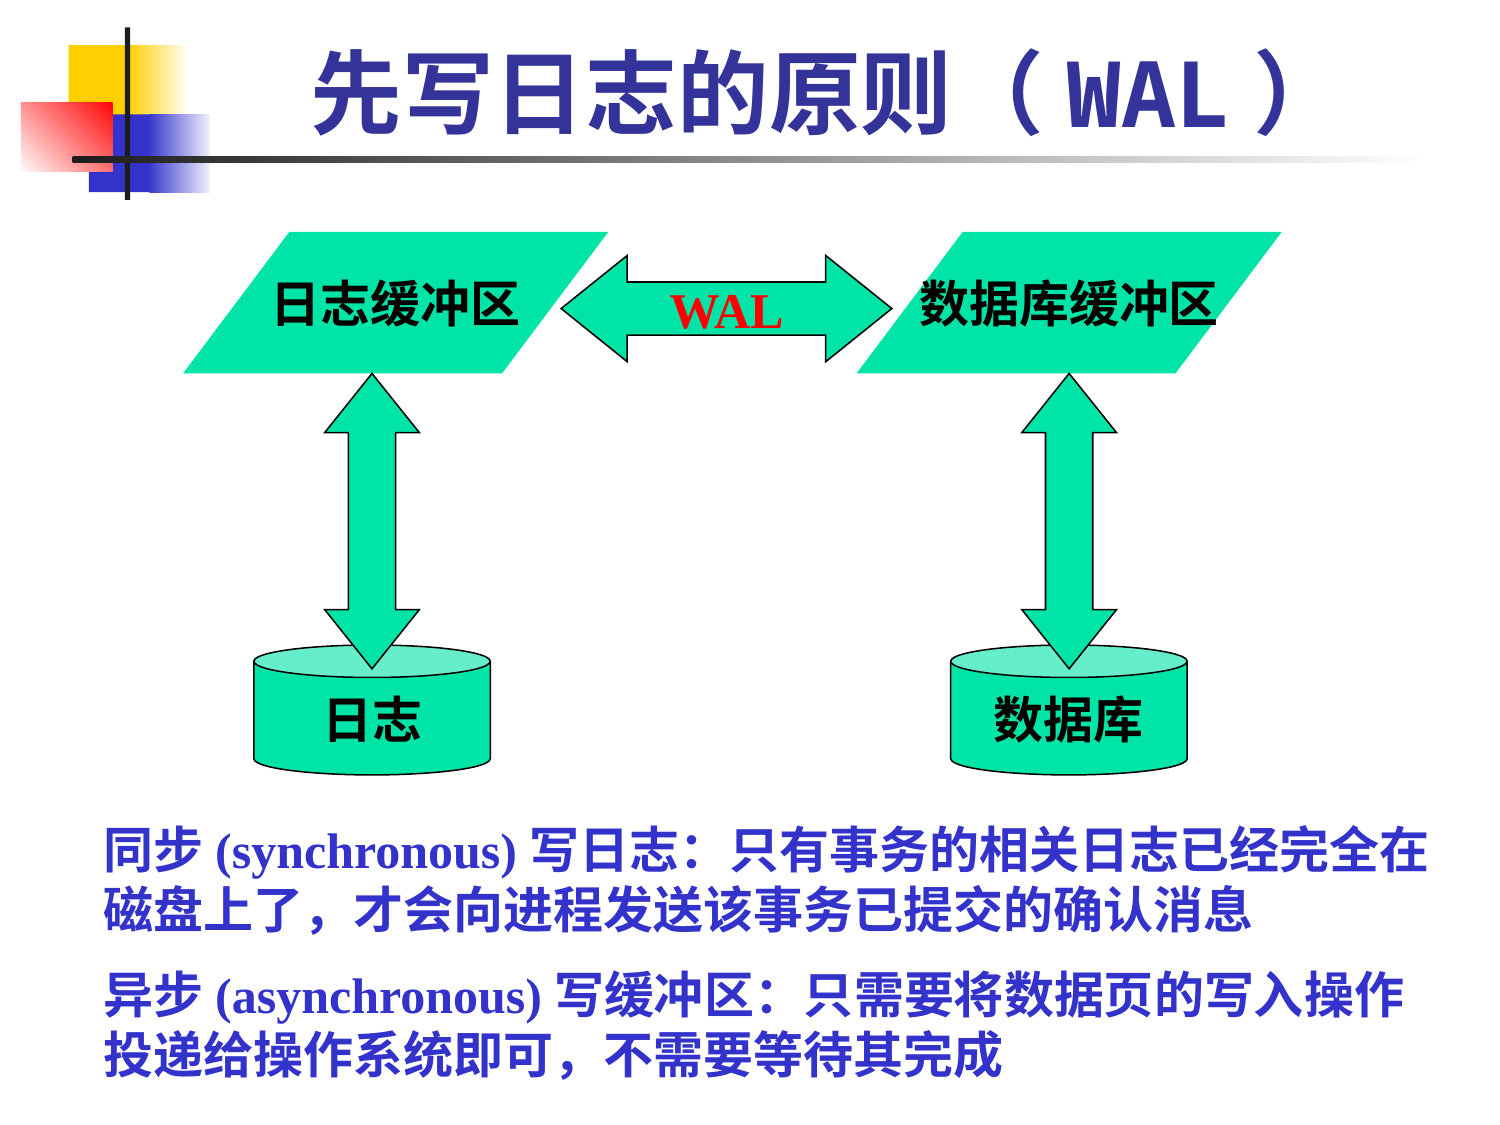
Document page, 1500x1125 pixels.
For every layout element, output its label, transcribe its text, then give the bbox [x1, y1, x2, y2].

text_box [324, 373, 420, 669]
text_box 日志 [253, 645, 491, 775]
table_cell output(A) [950, 645, 1188, 677]
text_box 日志缓冲区 [183, 231, 609, 374]
text_box WAL [561, 255, 892, 362]
text_box 数据库缓冲区 [856, 231, 1282, 374]
text_box [1021, 373, 1117, 669]
text_box 数据库 [950, 645, 1188, 775]
text_box 同步(synchronous)写日志：只有事务的相关日志已经完全在磁盘上了，才会向进程发送该事务已提交的确认消息 异步(asynchronous)写缓冲区：只需要将数据页的写入操作投递给操作系统即可，不需要等待其完成 [88, 810, 1447, 1091]
table_cell 8 [253, 645, 491, 677]
title 先写日志的原则（WAL） [188, 27, 1468, 154]
